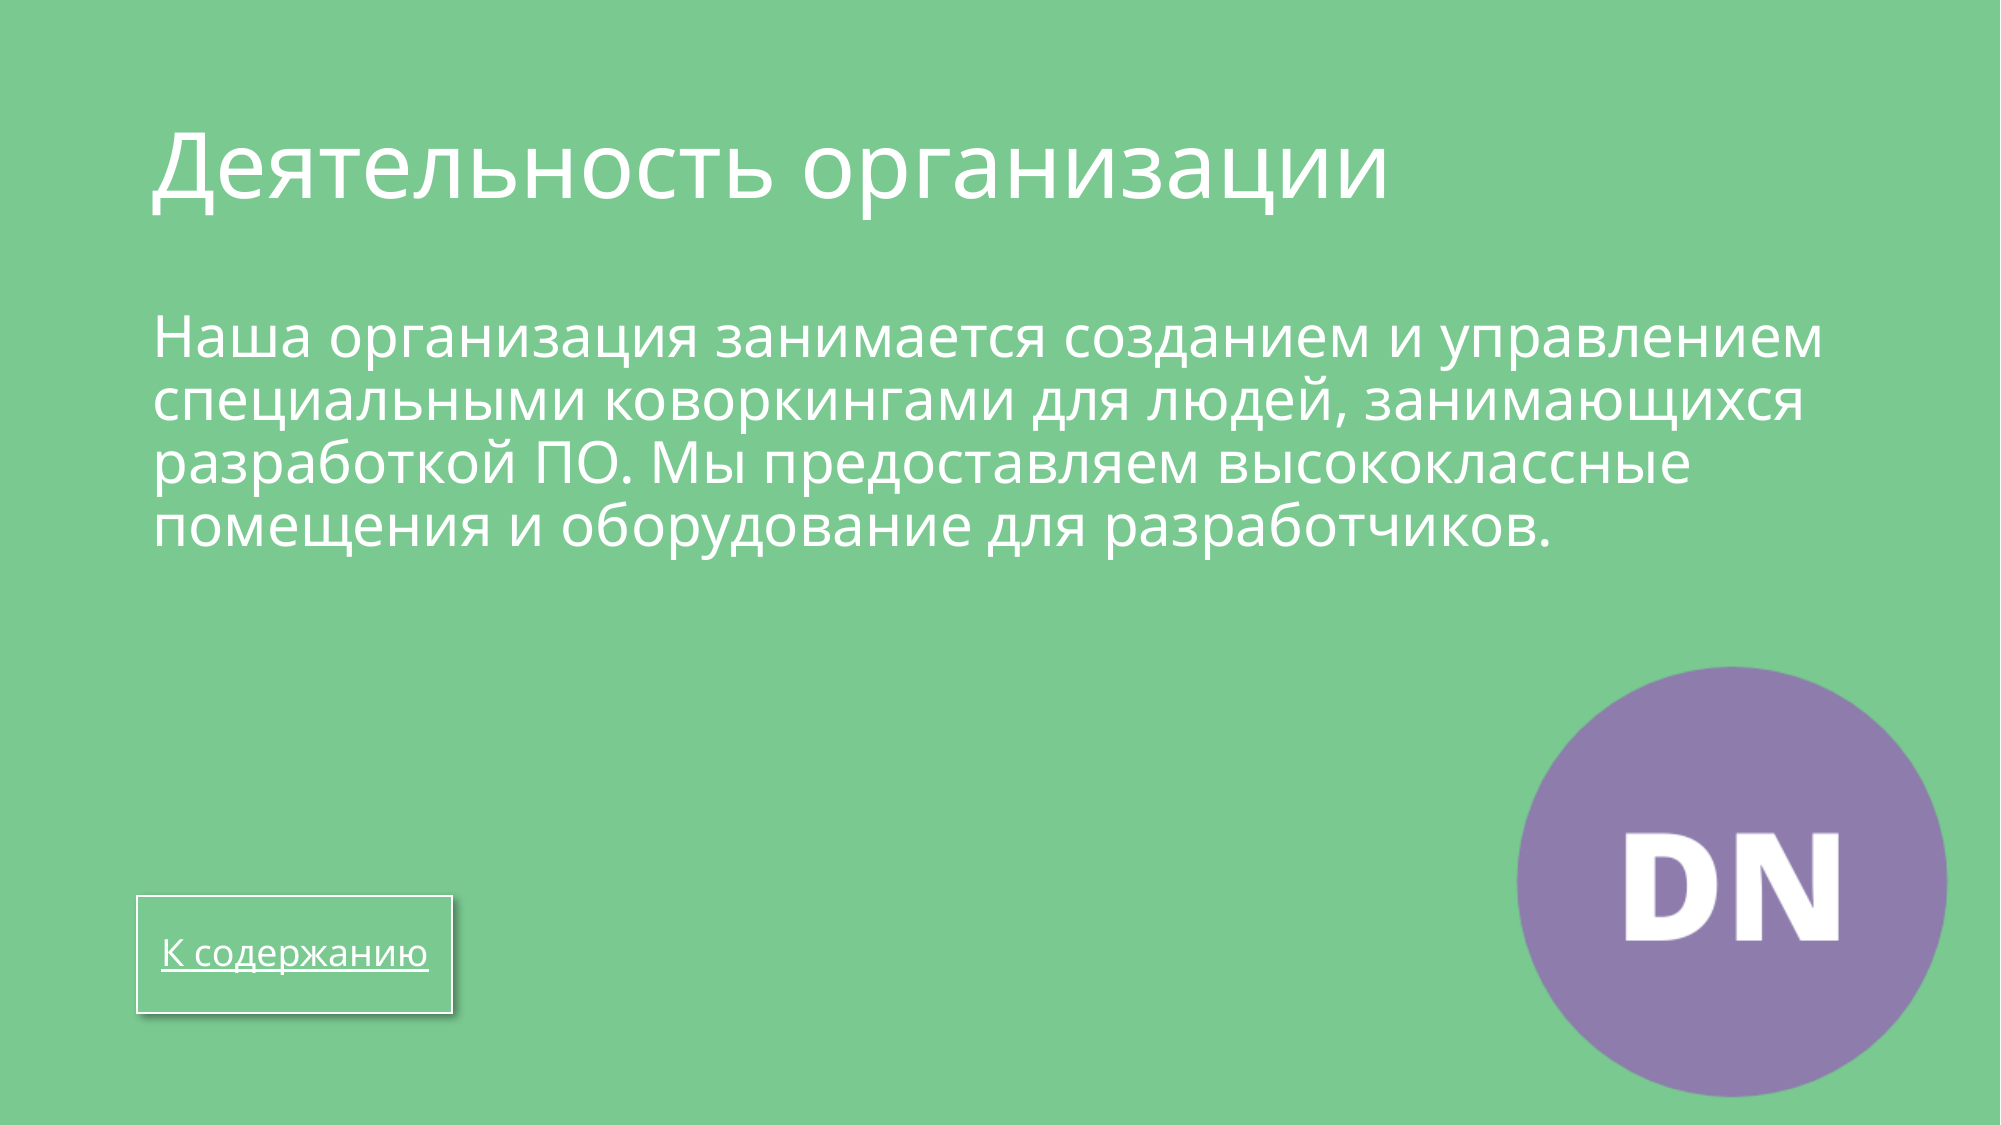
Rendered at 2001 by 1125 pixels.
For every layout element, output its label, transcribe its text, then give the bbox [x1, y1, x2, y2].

list Наша организация занимается созданием и управлением специальными коворкингами для людей, занимающихся разработкой ПО. Мы предоставляем высококлассные помещения и оборудование для разработчиков. [137, 299, 1863, 1014]
text_box К содержанию [136, 895, 453, 1014]
picture [1454, 642, 2000, 1124]
title Деятельность организации [137, 59, 1863, 278]
